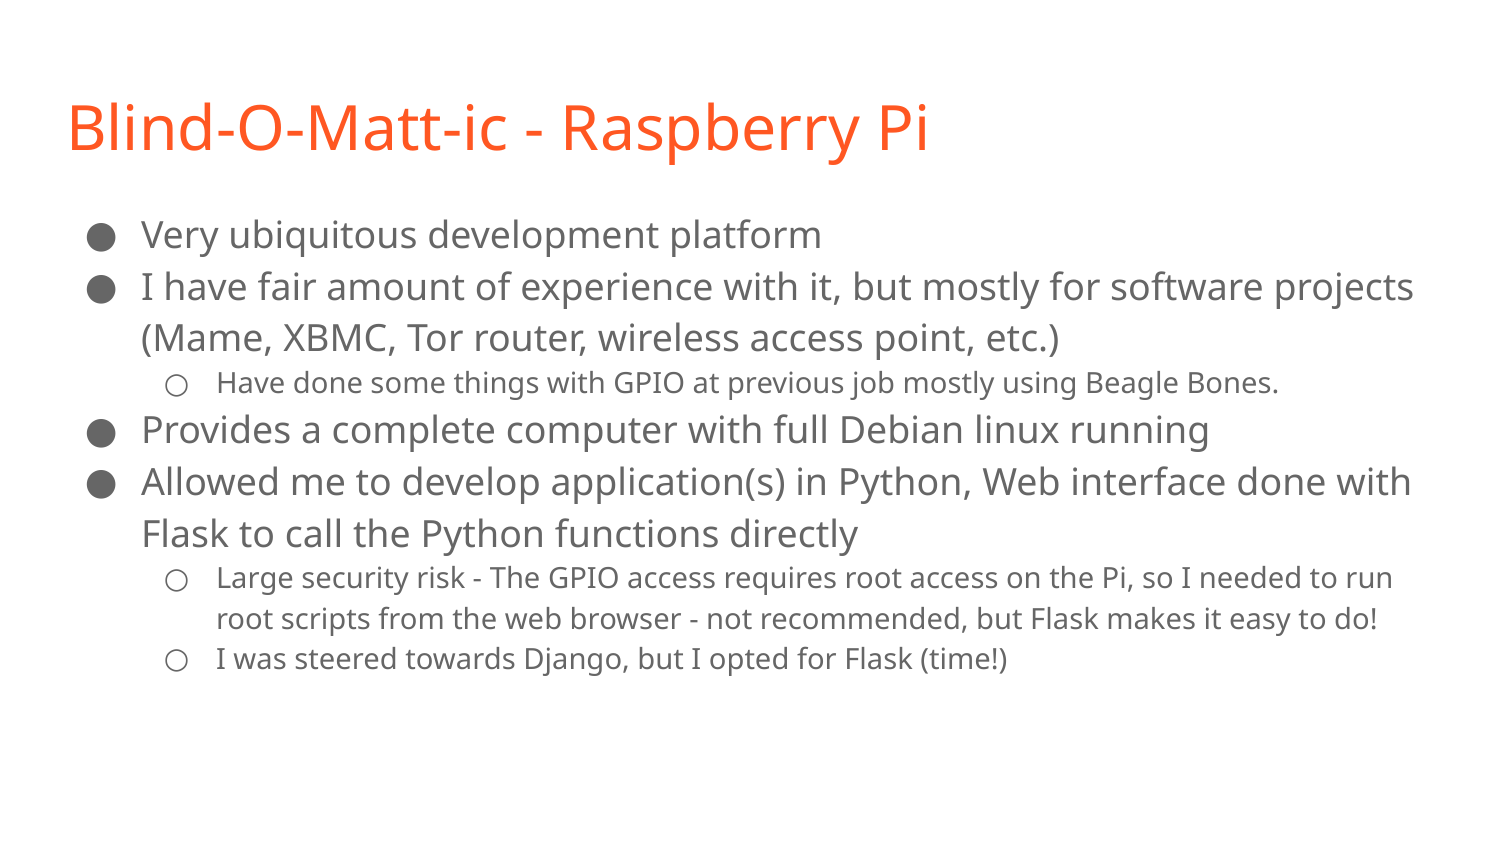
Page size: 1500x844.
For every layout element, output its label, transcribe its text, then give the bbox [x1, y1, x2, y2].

title Blind-O-Matt-ic - Raspberry Pi [51, 72, 1449, 167]
list Very ubiquitous development platform I have fair amount of experience with it, but mostly for software projects (Mame, XBMC, Tor router, wireless access point, etc.) Have done some things with GPIO at previous job mostly using Beagle Bones. Provides a complete computer with full Debian linux running Allowed me to develop application(s) in Python, Web interface done with Flask to call the Python functions directly Large security risk - The GPIO access requires root access on the Pi, so I needed to run root scripts from the web browser - not recommended, but Flask makes it easy to do! I was steered towards Django, but I opted for Flask (time!) [51, 189, 1449, 750]
